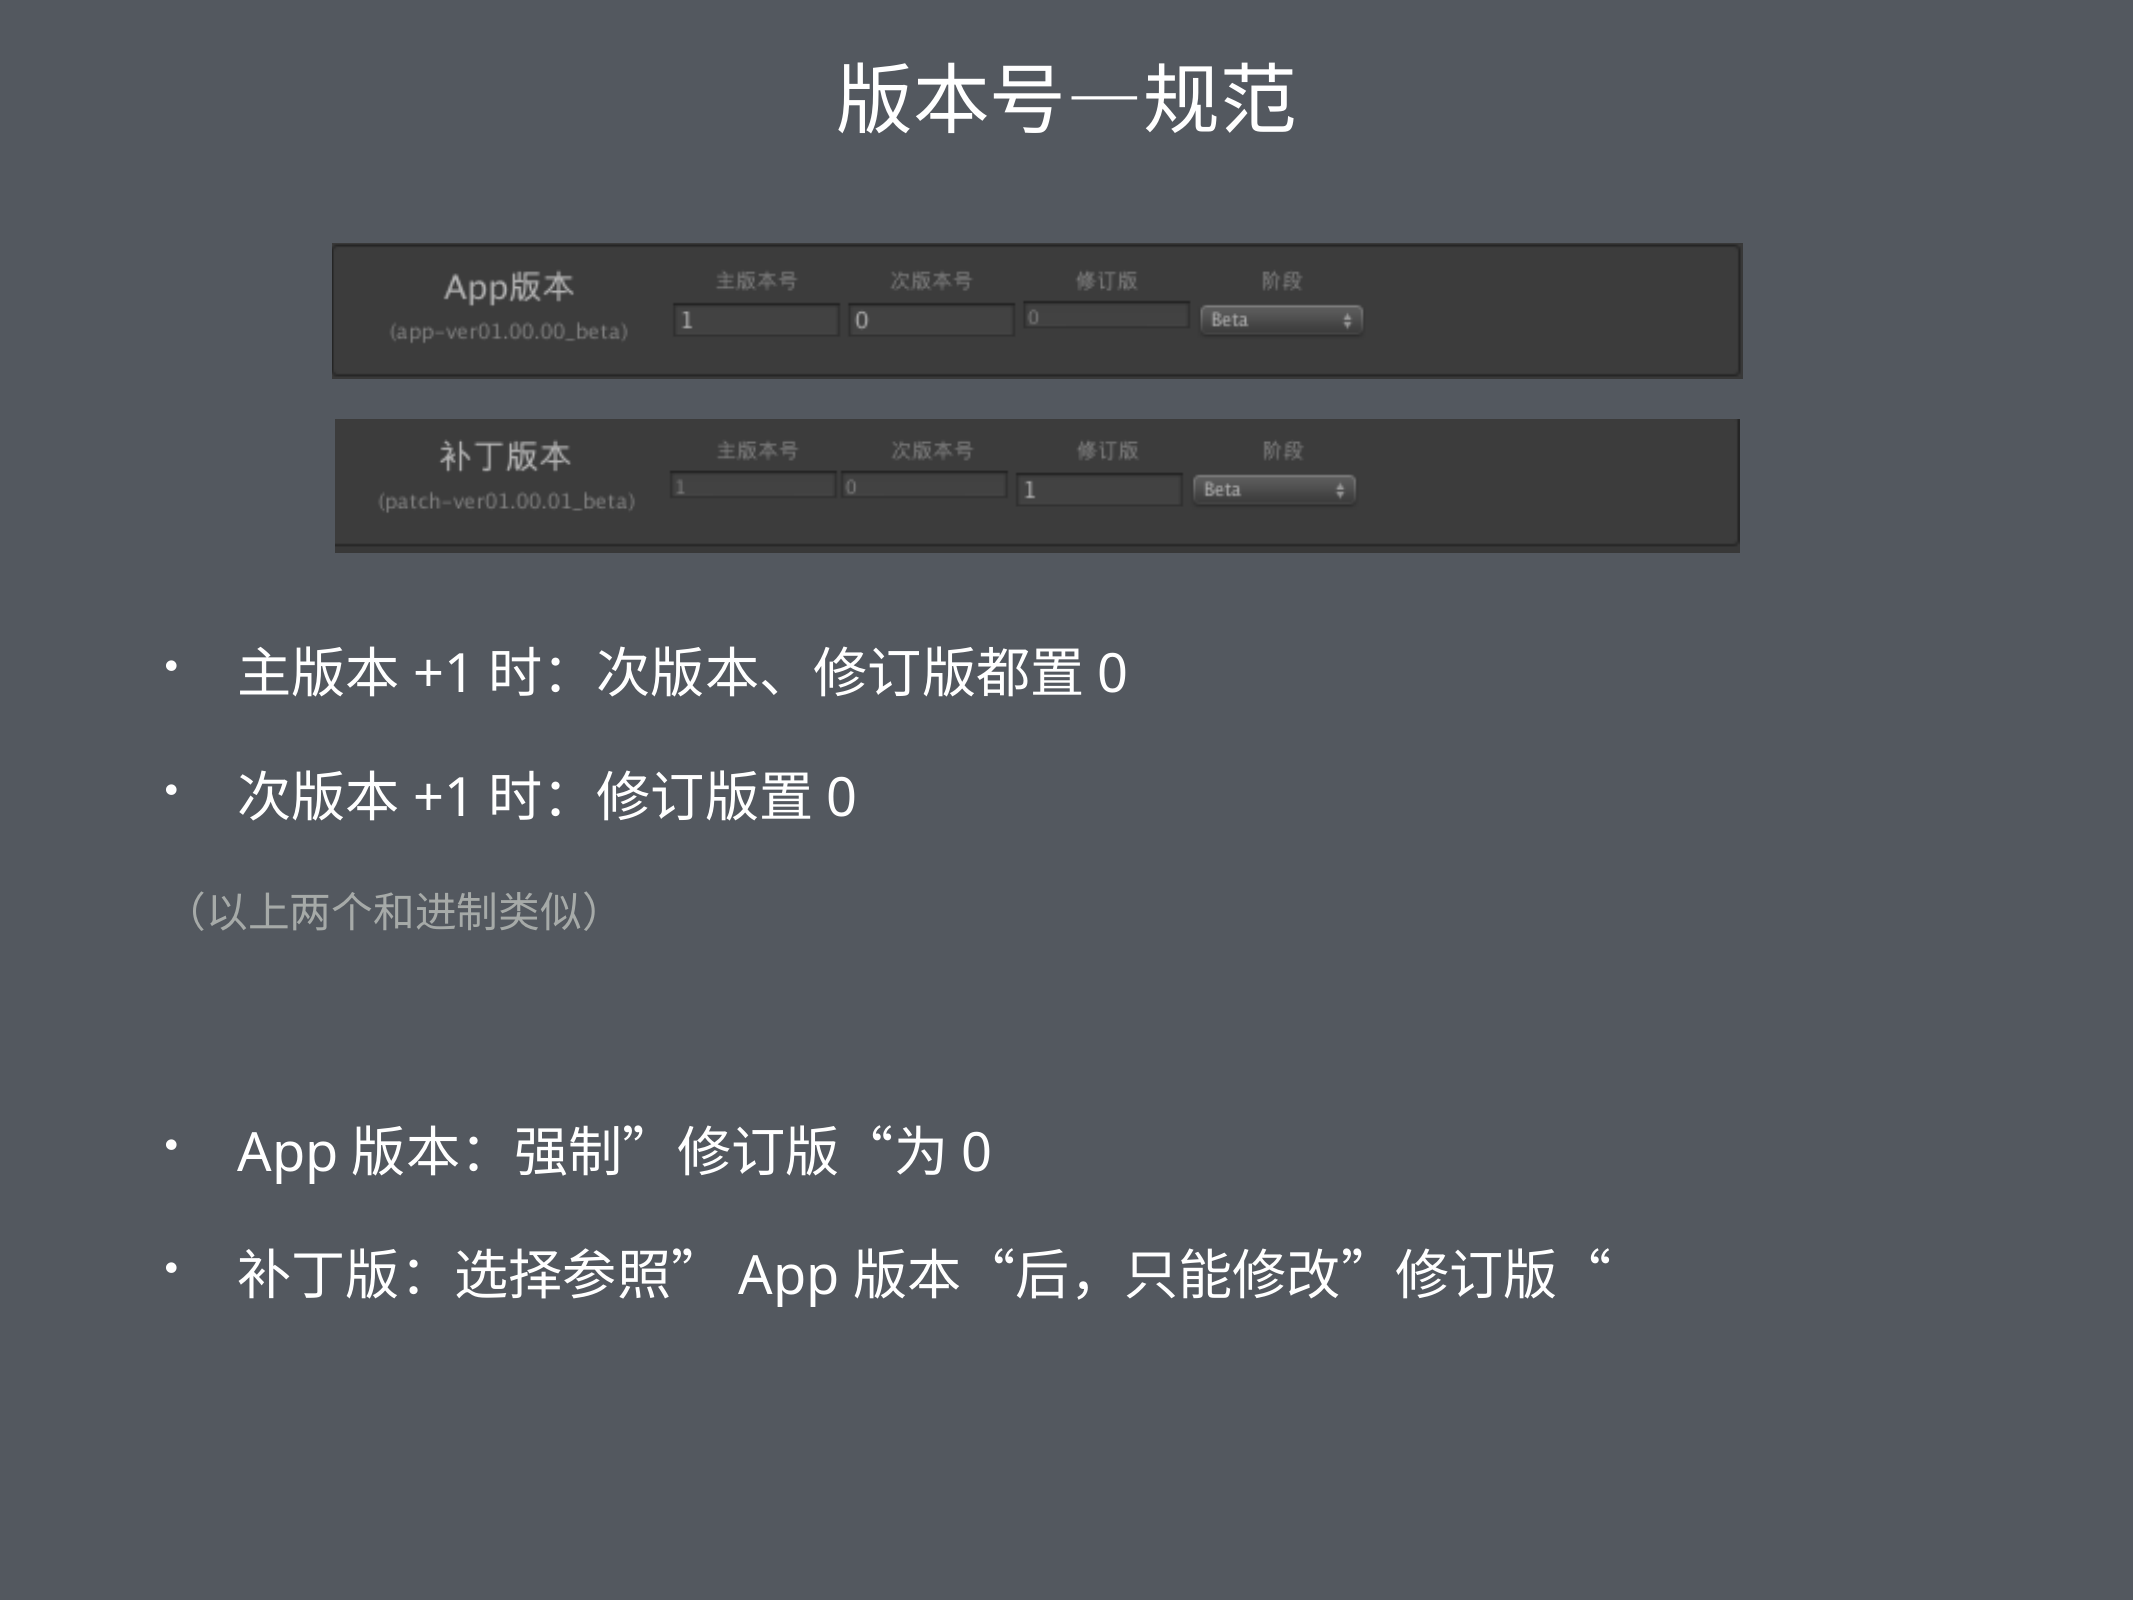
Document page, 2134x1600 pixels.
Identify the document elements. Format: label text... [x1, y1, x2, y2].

picture [332, 243, 1743, 380]
picture [335, 419, 1740, 554]
title 版本号—规范 [155, 41, 1978, 154]
list 主版本+1时：次版本、修订版都置0 次版本+1时：修订版置0 （以上两个和进制类似） App版本：强制”修订版“为0 补丁版：选择参照”App版本“后，只能修改”修订版“ [155, 629, 1978, 1457]
